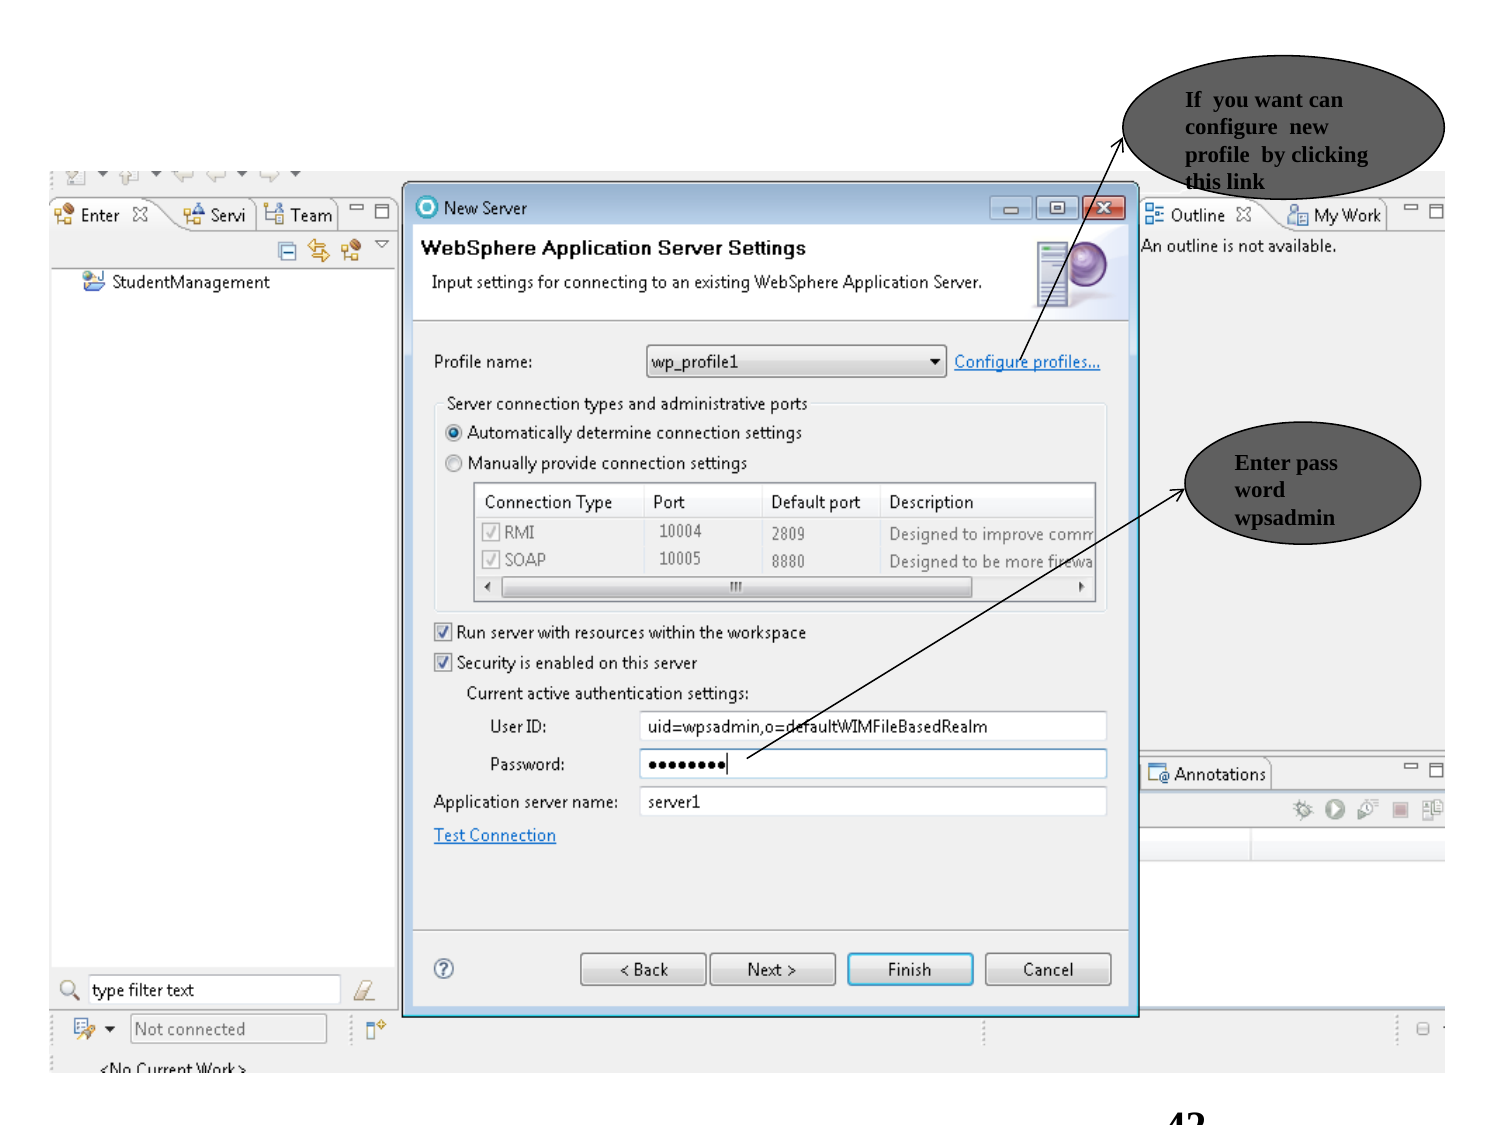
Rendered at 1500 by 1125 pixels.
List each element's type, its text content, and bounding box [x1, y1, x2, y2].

text_box If you want can configure new profile by clicking this link [1122, 55, 1445, 169]
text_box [1019, 136, 1124, 361]
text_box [746, 488, 1186, 759]
slide_number 42 [1149, 1091, 1500, 1125]
picture [48, 171, 1445, 1074]
